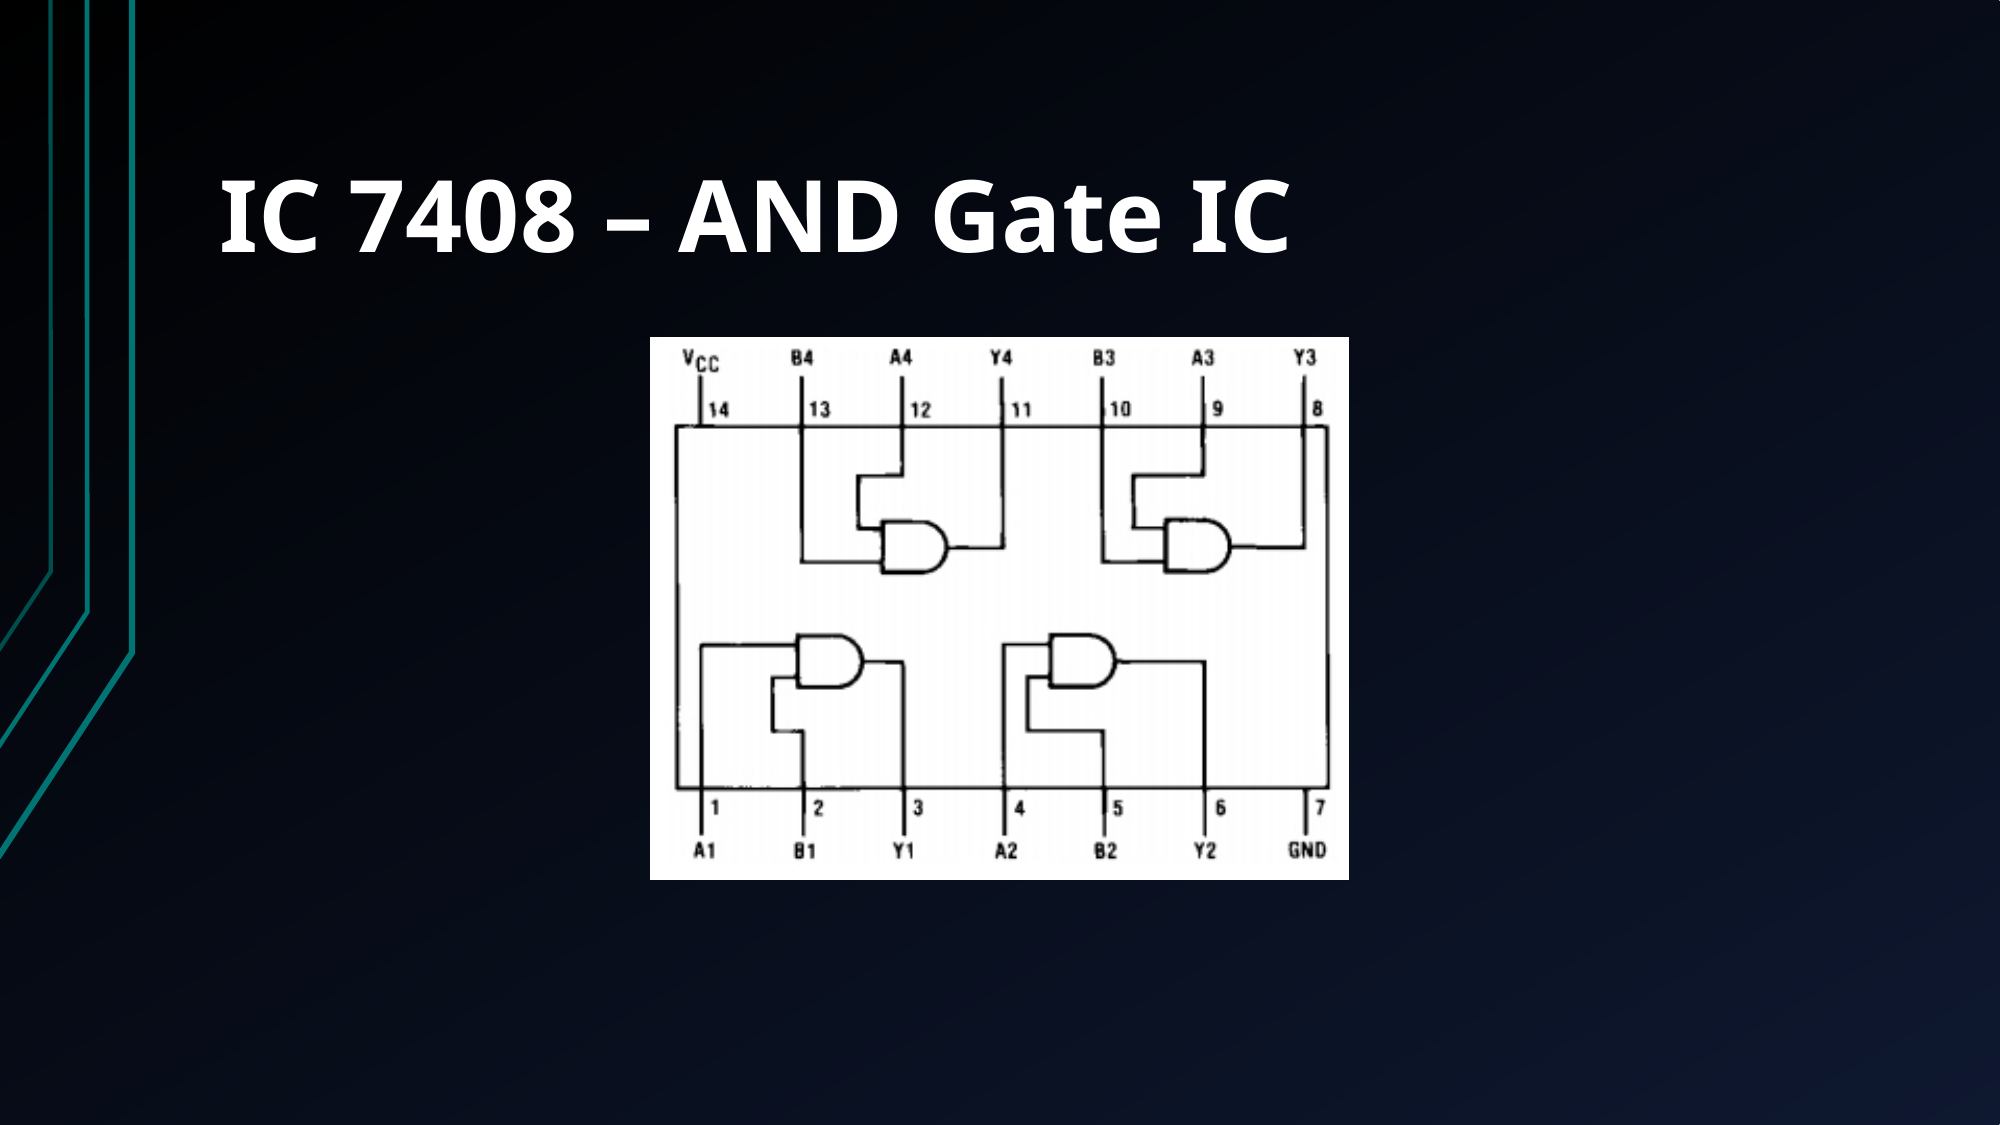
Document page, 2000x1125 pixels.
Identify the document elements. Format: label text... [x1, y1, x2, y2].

picture [650, 337, 1349, 880]
title IC 7408 – AND Gate IC [199, 82, 1900, 284]
